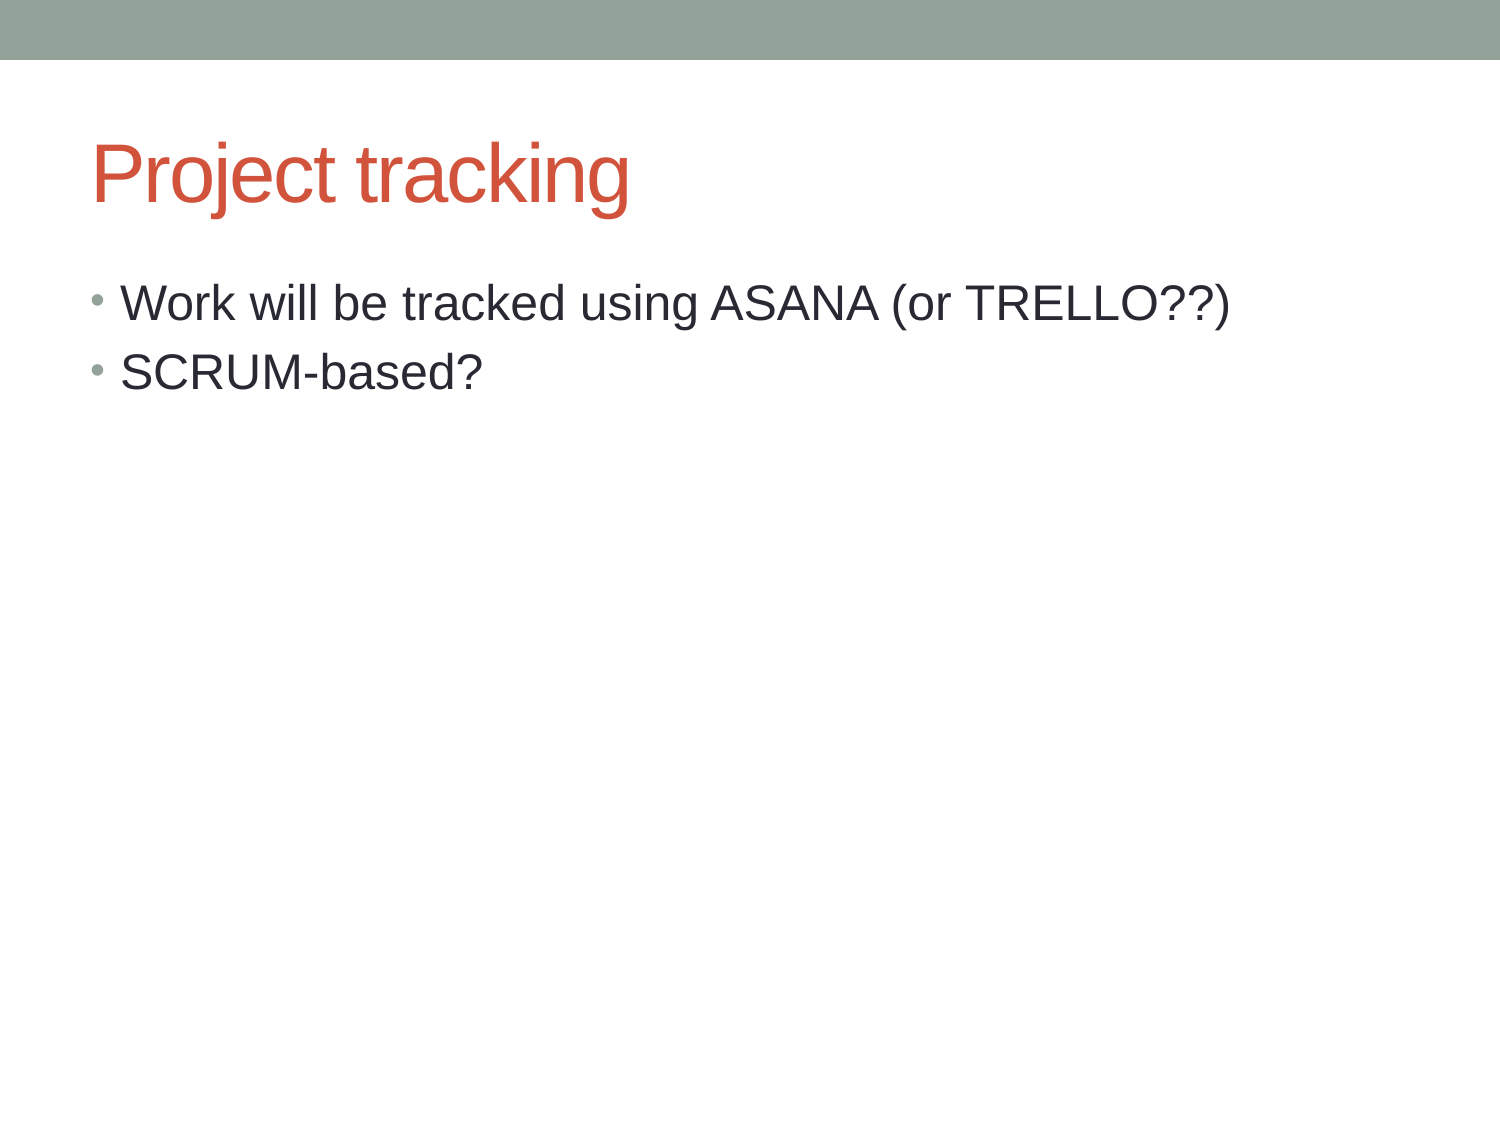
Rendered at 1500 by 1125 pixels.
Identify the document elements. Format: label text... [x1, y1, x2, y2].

title Project tracking [75, 87, 1425, 250]
list Work will be tracked using ASANA (or TRELLO??) SCRUM-based? [75, 262, 1425, 1063]
